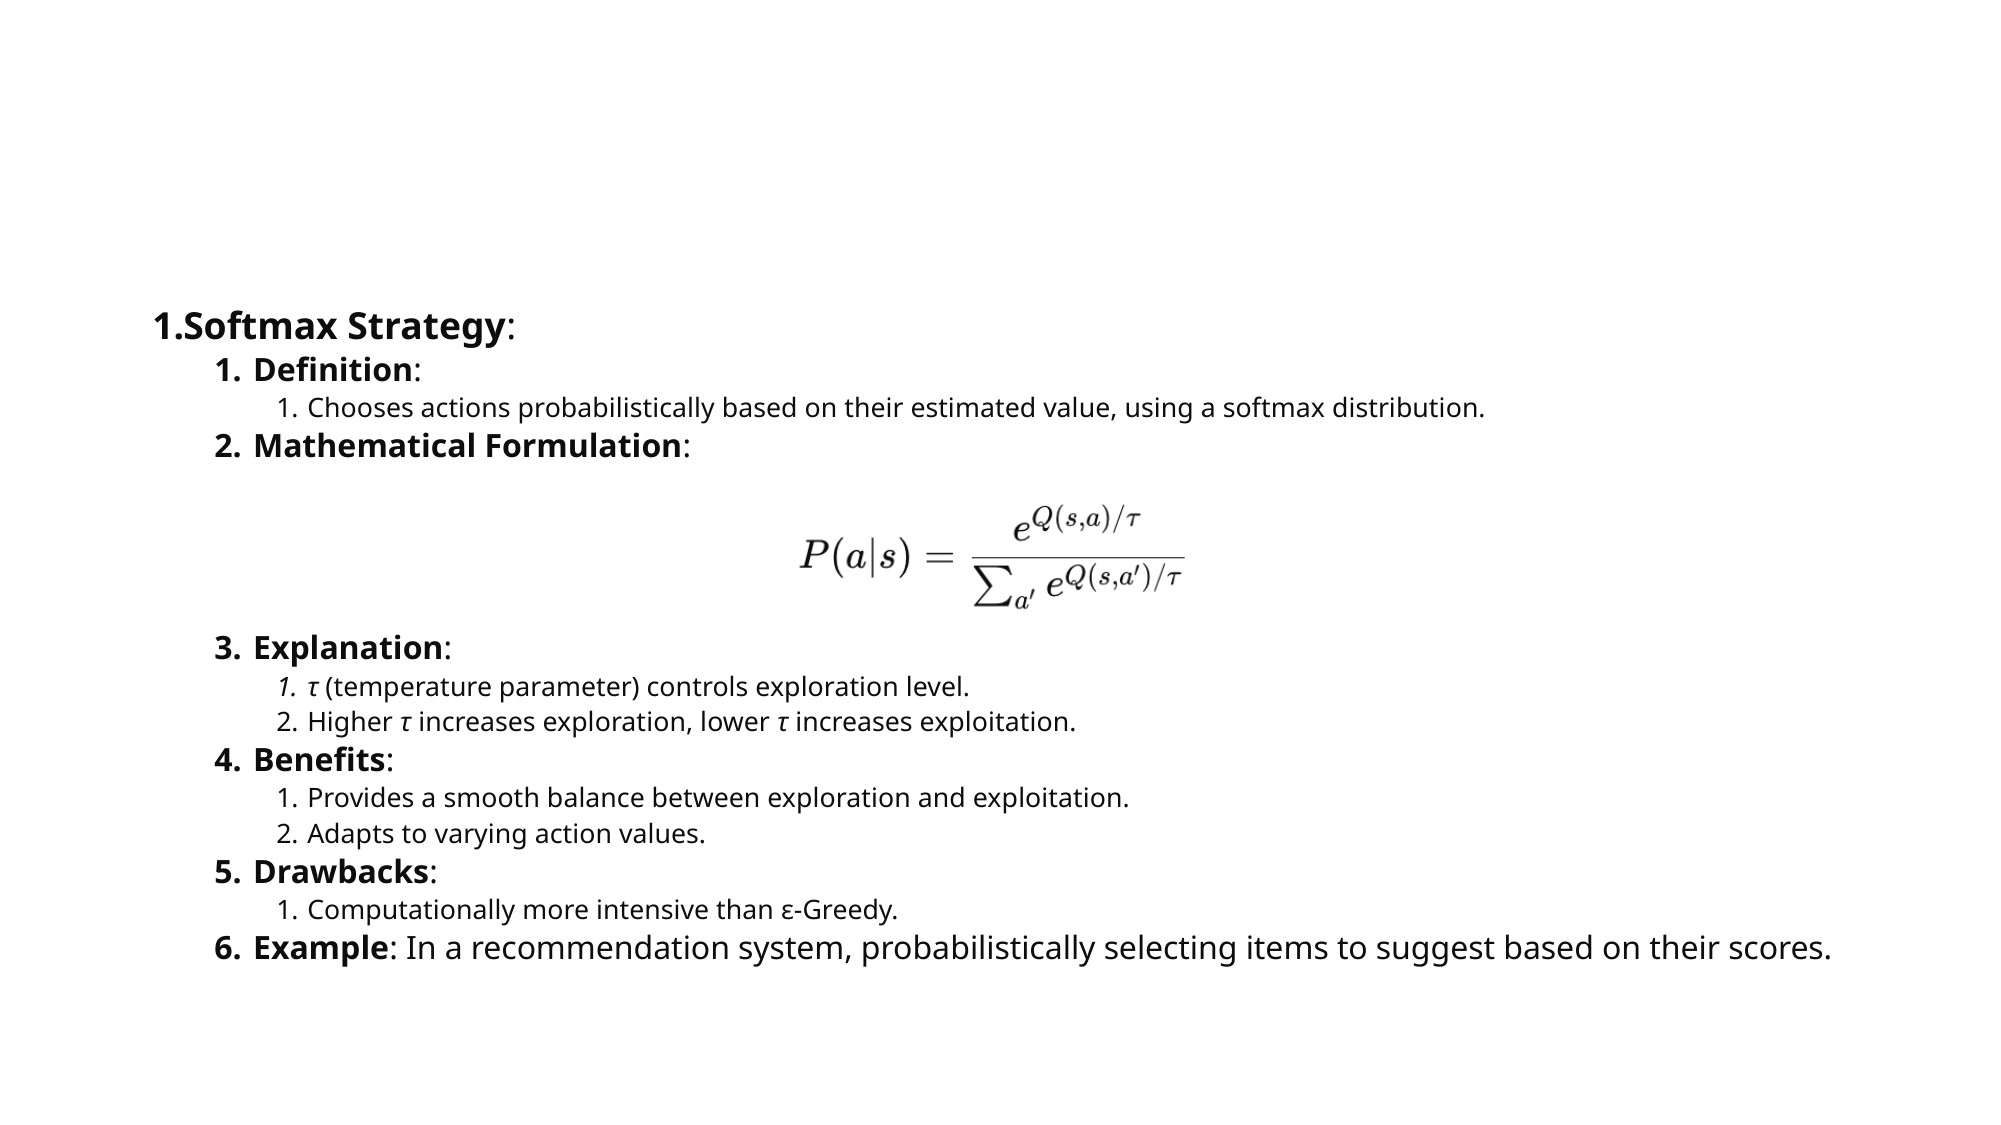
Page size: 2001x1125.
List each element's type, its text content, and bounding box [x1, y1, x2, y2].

list Softmax Strategy: Definition: Chooses actions probabilistically based on their estimated value, using a softmax distribution. Mathematical Formulation: Explanation: τ (temperature parameter) controls exploration level. Higher τ increases exploration, lower τ increases exploitation. Benefits: Provides a smooth balance between exploration and exploitation. Adapts to varying action values. Drawbacks: Computationally more intensive than ε-Greedy. Example: In a recommendation system, probabilistically selecting items to suggest based on their scores. [137, 299, 1863, 1014]
picture [785, 485, 1215, 640]
